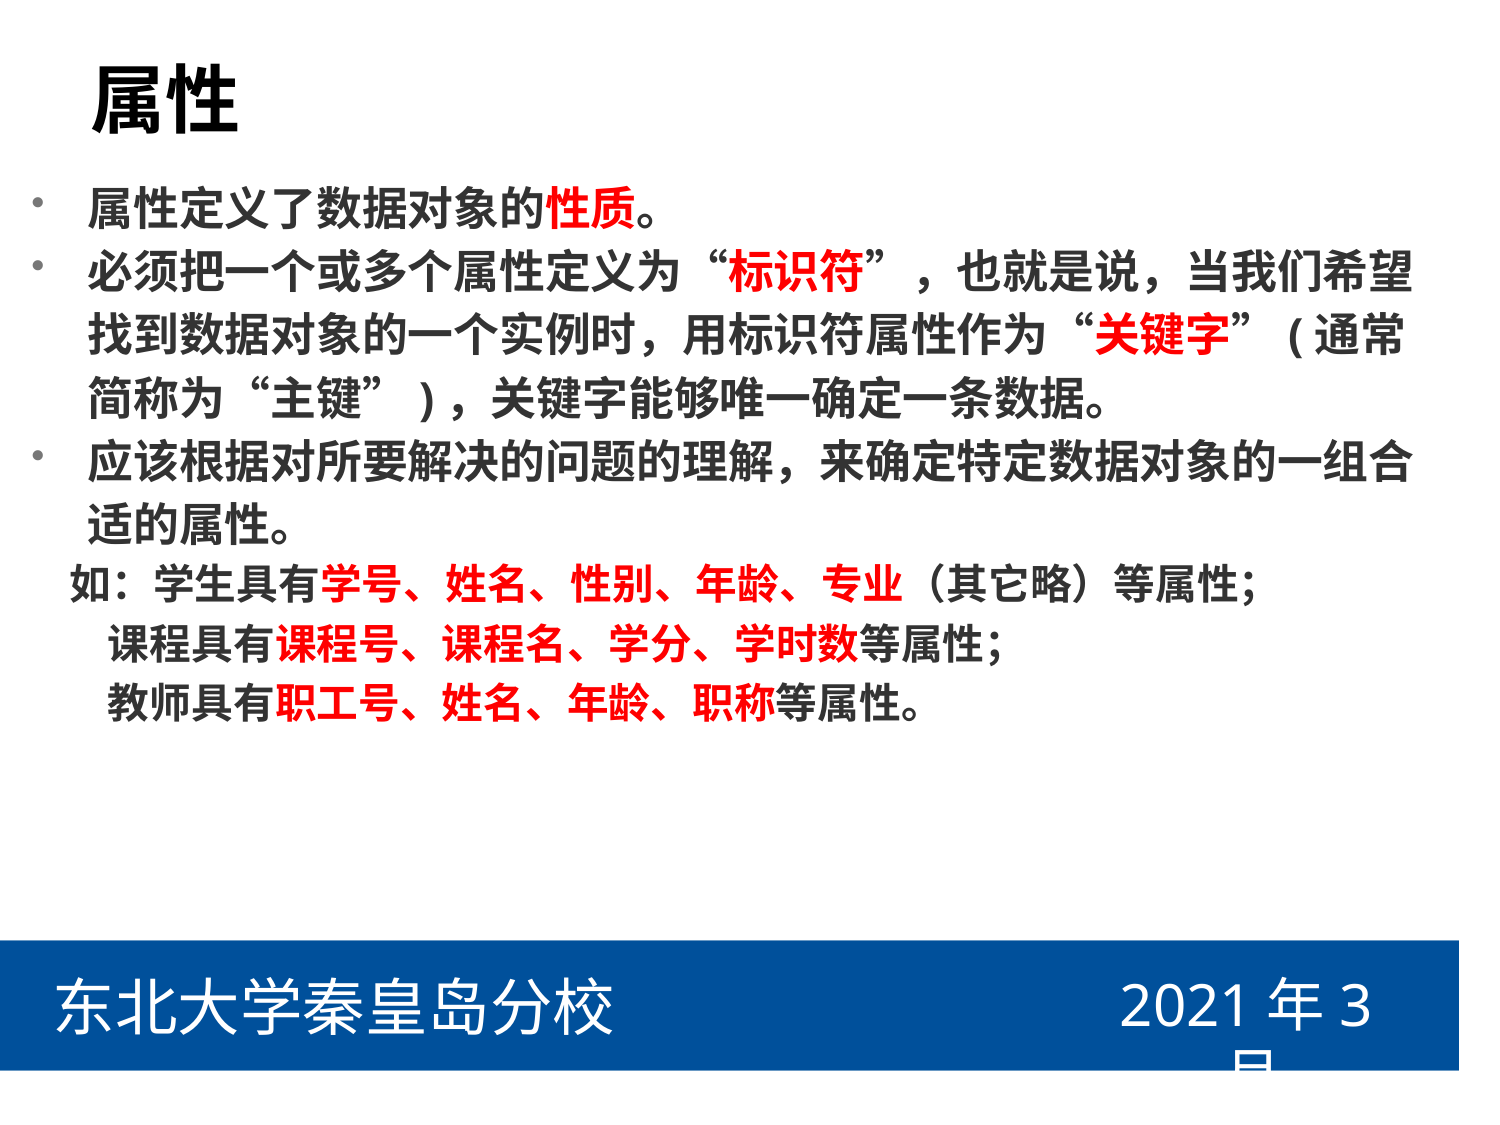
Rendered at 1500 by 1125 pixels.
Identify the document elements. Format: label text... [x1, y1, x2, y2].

title 属性 [74, 44, 1360, 153]
list 属性定义了数据对象的性质。 必须把一个或多个属性定义为“标识符”，也就是说，当我们希望找到数据对象的一个实例时，用标识符属性作为“关键字”(通常简称为“主键”)，关键字能够唯一确定一条数据。 应该根据对所要解决的问题的理解，来确定特定数据对象的一组合适的属性。 如：学生具有学号、姓名、性别、年龄、专业（其它略）等属性； 课程具有课程号、课程名、学分、学时数等属性； 教师具有职工号、姓名、年龄、职称等属性。 [16, 163, 1442, 926]
